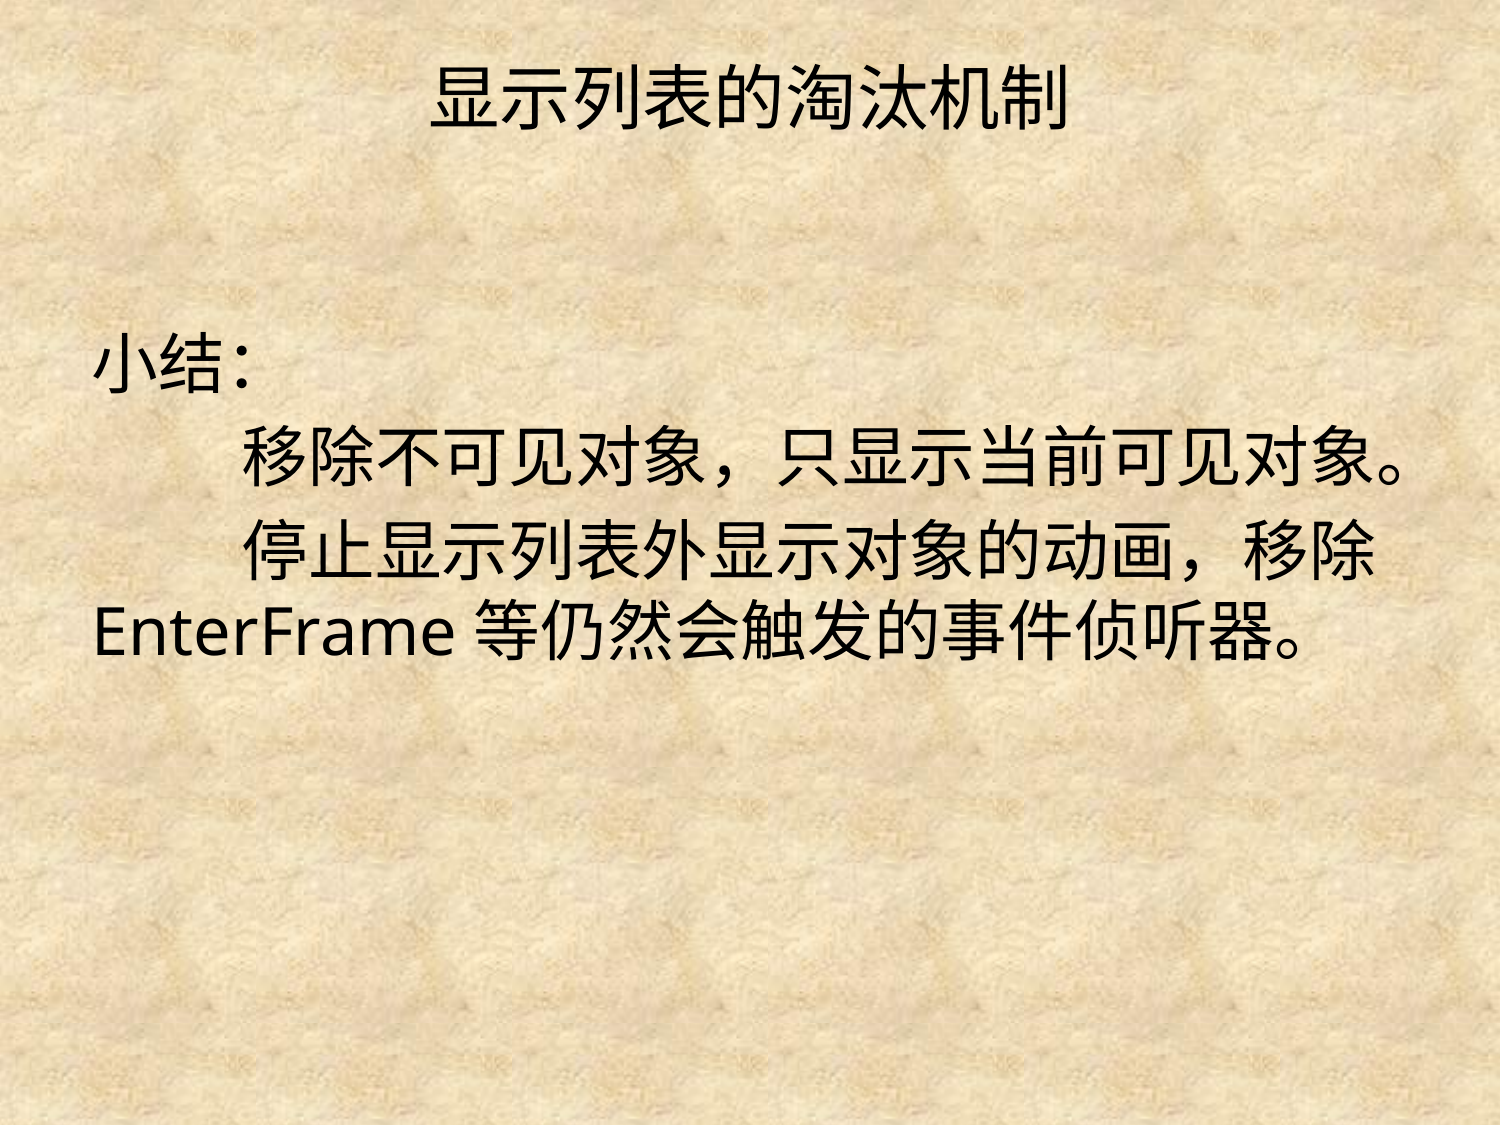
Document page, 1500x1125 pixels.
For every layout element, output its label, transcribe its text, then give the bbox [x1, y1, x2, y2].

picture [0, 0, 1500, 1125]
title 显示列表的淘汰机制 [75, 45, 1425, 233]
list 小结： 移除不可见对象，只显示当前可见对象。 停止显示列表外显示对象的动画，移除EnterFrame等仍然会触发的事件侦听器。 [76, 314, 1427, 1057]
